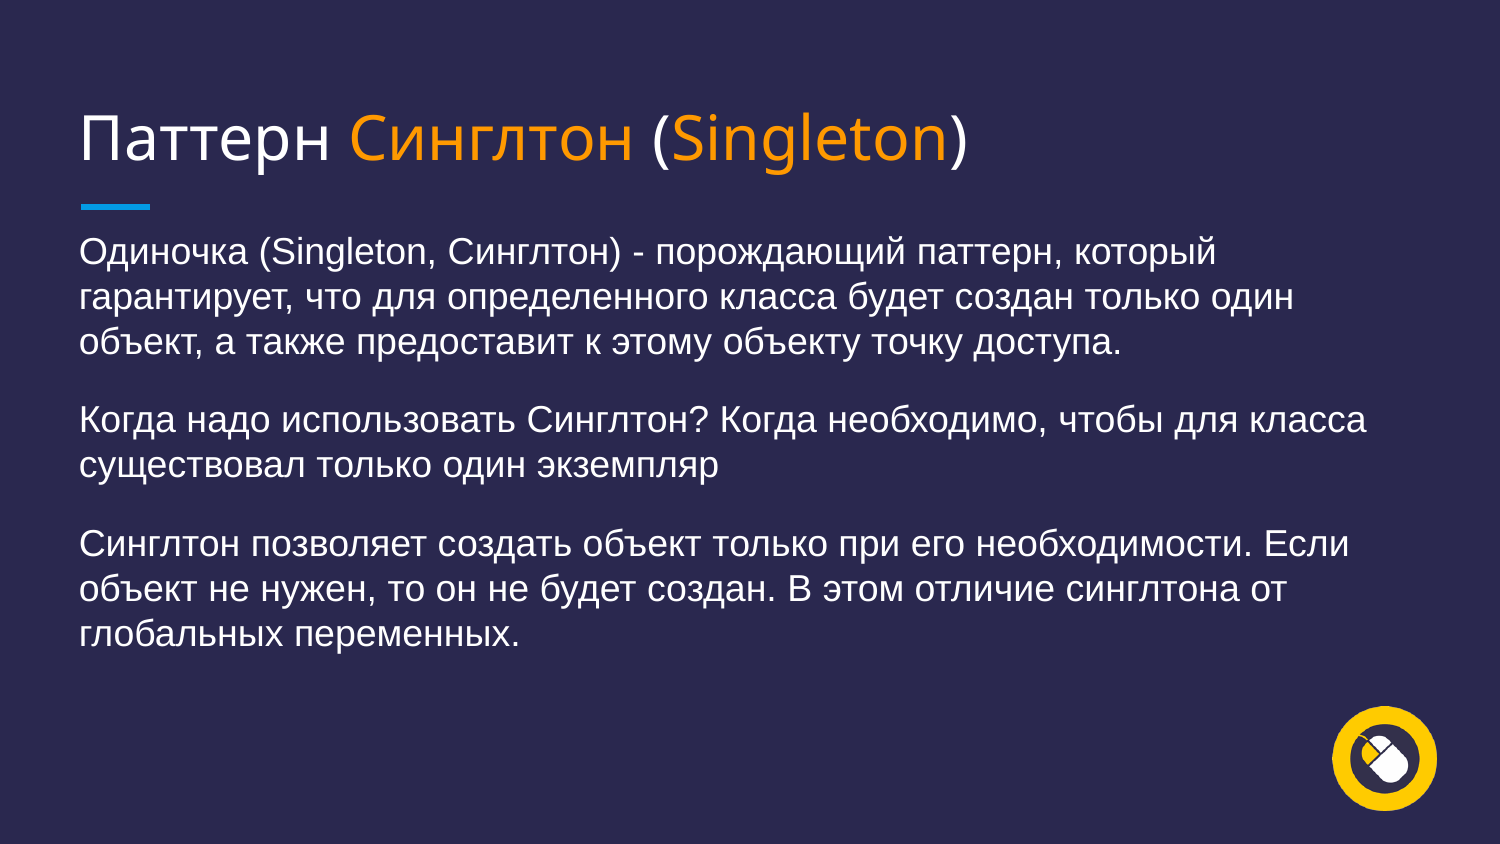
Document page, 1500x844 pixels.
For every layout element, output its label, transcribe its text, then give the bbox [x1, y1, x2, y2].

list Одиночка (Singleton, Синглтон) - порождающий паттерн, который гарантирует, что для определенного класса будет создан только один объект, а также предоставит к этому объекту точку доступа. Когда надо использовать Синглтон? Когда необходимо, чтобы для класса существовал только один экземпляр Синглтон позволяет создать объект только при его необходимости. Если объект не нужен, то он не будет создан. В этом отличие синглтона от глобальных переменных. [63, 211, 1437, 844]
picture [1332, 706, 1437, 811]
title Паттерн Синглтон (Singleton) [63, 75, 1437, 188]
